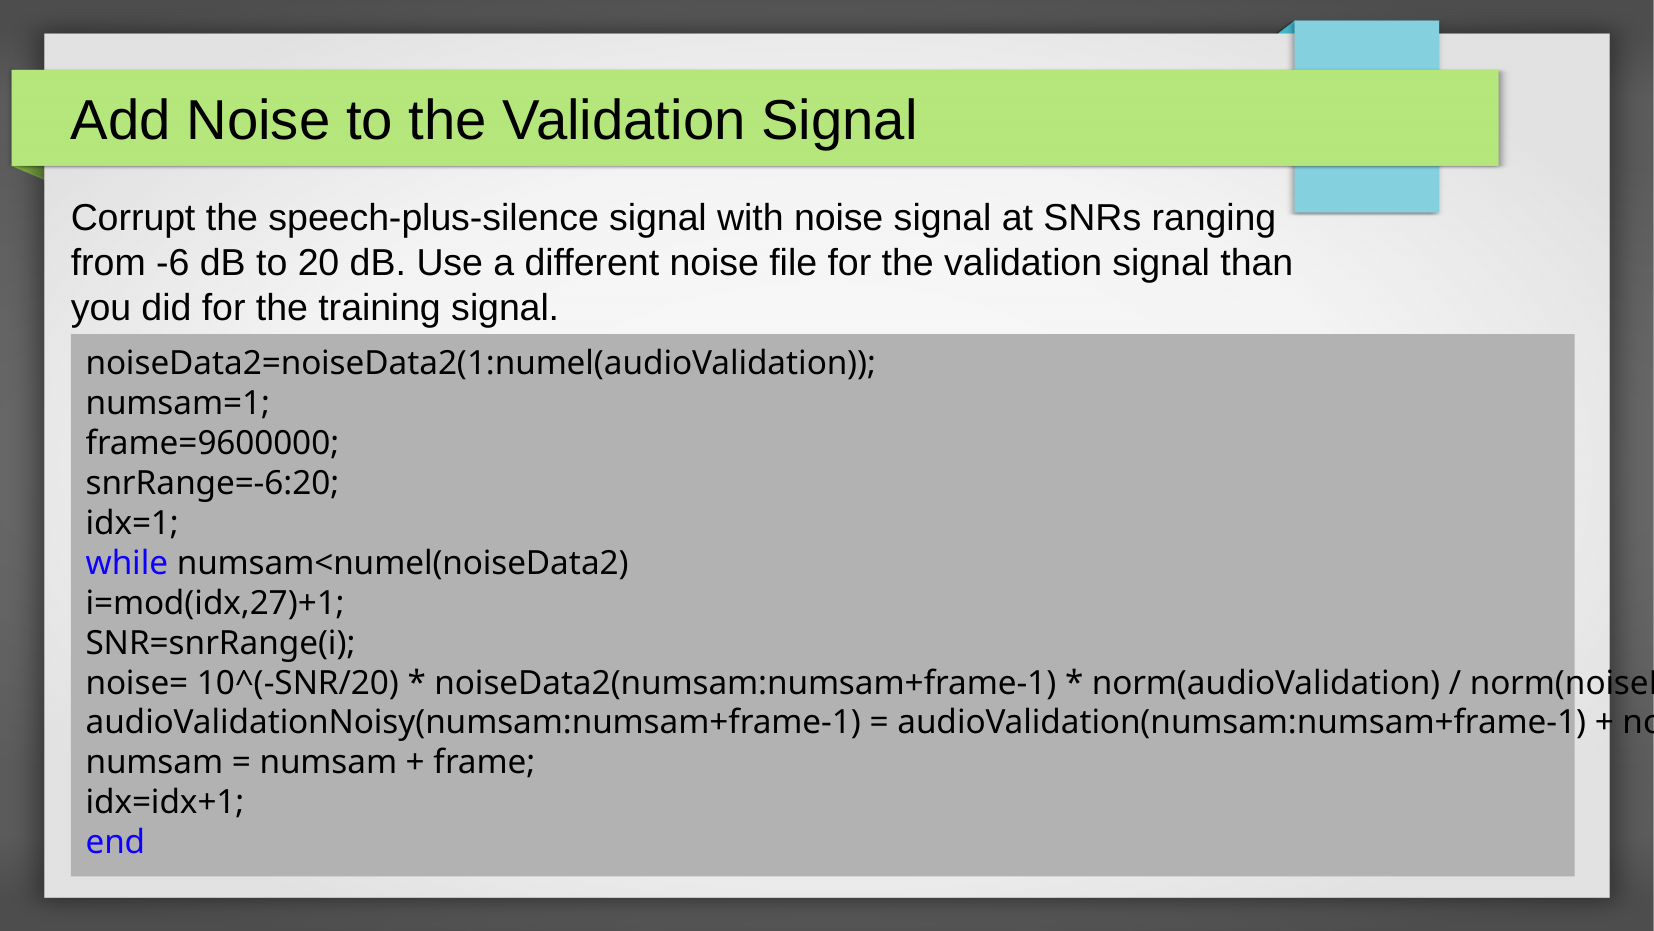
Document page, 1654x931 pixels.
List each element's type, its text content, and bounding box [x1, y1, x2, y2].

text_box noiseData2=noiseData2(1:numel(audioValidation)); numsam=1; frame=9600000; snrRange=-6:20; idx=1; while numsam<numel(noiseData2) i=mod(idx,27)+1; SNR=snrRange(i); noise= 10^(-SNR/20) * noiseData2(numsam:numsam+frame-1) * norm(audioValidation) / norm(noiseData2); audioValidationNoisy(numsam:numsam+frame-1) = audioValidation(numsam:numsam+frame-1) + noise; numsam = numsam + frame; idx=idx+1; end [70, 334, 1575, 877]
picture [0, 0, 1654, 931]
title Add Noise to the Validation Signal [70, 72, 1252, 162]
title Corrupt the speech-plus-silence signal with noise signal at SNRs ranging from -6 dB to 20 dB. Use a different noise file for the validation signal than you did for the training signal. [70, 172, 1336, 334]
